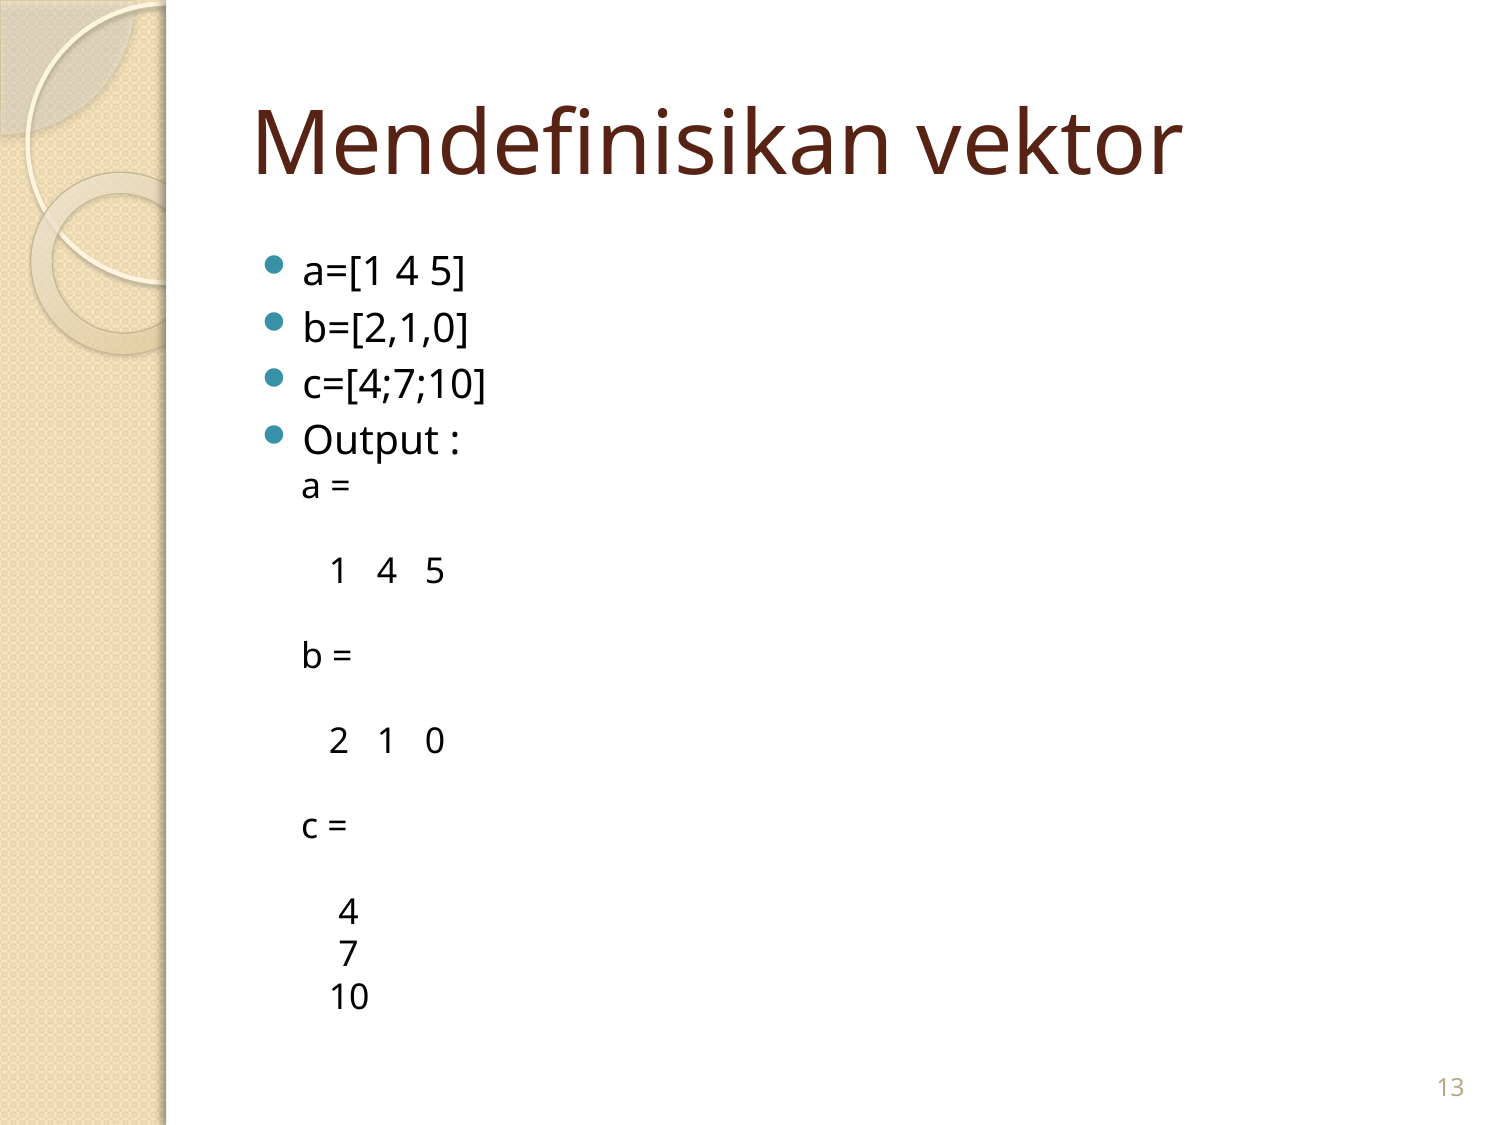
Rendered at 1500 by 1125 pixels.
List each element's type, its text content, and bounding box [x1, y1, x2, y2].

title Mendefinisikan vektor [235, 45, 1466, 233]
list a=[1 4 5] b=[2,1,0] c=[4;7;10] Output : a = 1 4 5 b = 2 1 0 c = 4 7 10 [235, 237, 1466, 1025]
slide_number 13 [1413, 1034, 1488, 1113]
